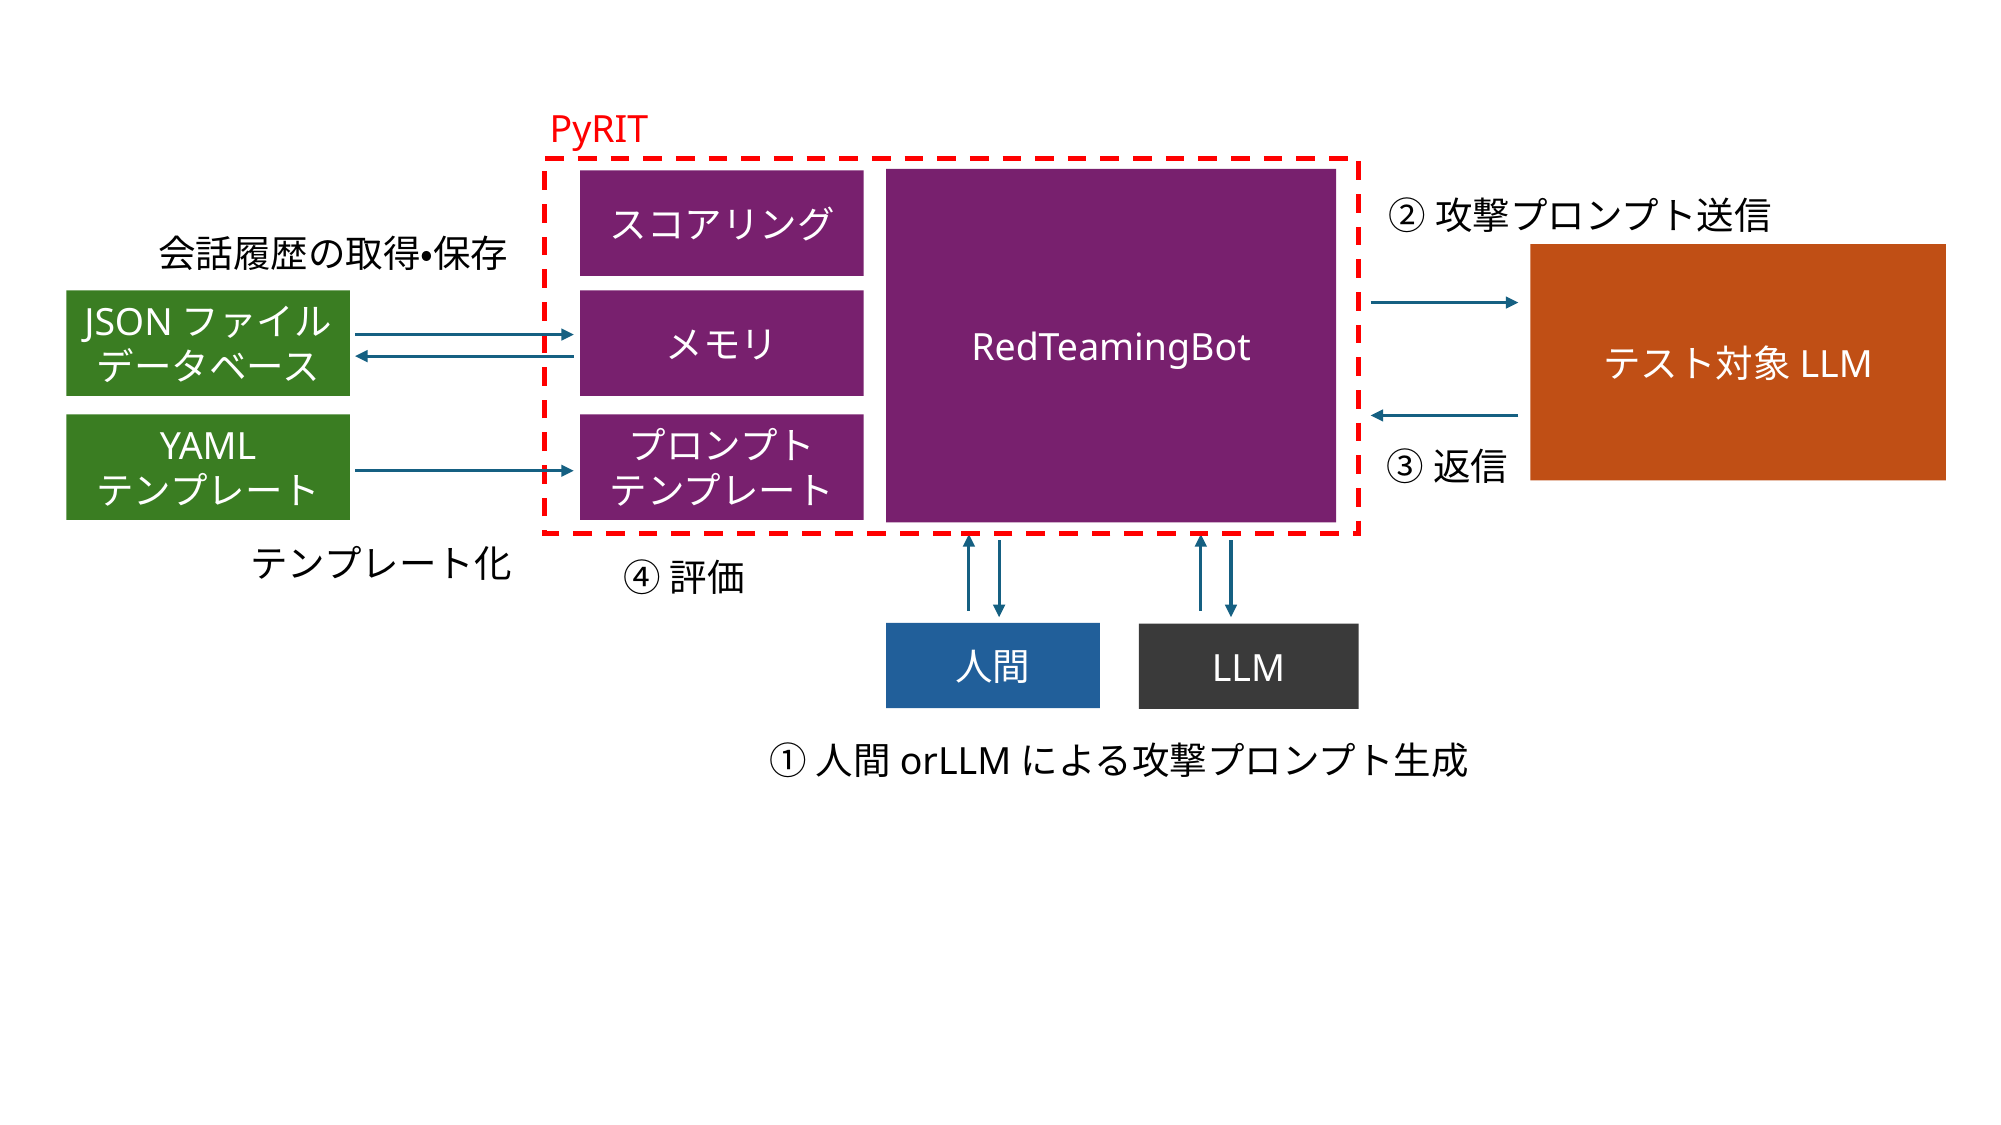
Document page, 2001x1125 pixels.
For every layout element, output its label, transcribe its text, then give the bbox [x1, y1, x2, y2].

text_box テンプレート化 [235, 532, 527, 592]
text_box メモリ [579, 289, 865, 398]
text_box テスト対象LLM [1529, 243, 1947, 482]
text_box ③返信 [1372, 435, 1524, 496]
text_box LLM [1137, 622, 1360, 711]
text_box [543, 157, 1360, 535]
text_box 人間 [885, 621, 1101, 710]
text_box 会話履歴の取得・保存 [143, 222, 524, 283]
text_box PyRIT [534, 97, 664, 158]
text_box ②攻撃プロンプト送信 [1373, 184, 1787, 245]
text_box ④評価 [608, 546, 760, 607]
text_box JSONファイル データベース [65, 289, 352, 398]
text_box YAML テンプレート [65, 413, 352, 521]
text_box ①人間orLLMによる攻撃プロンプト生成 [754, 729, 1484, 790]
